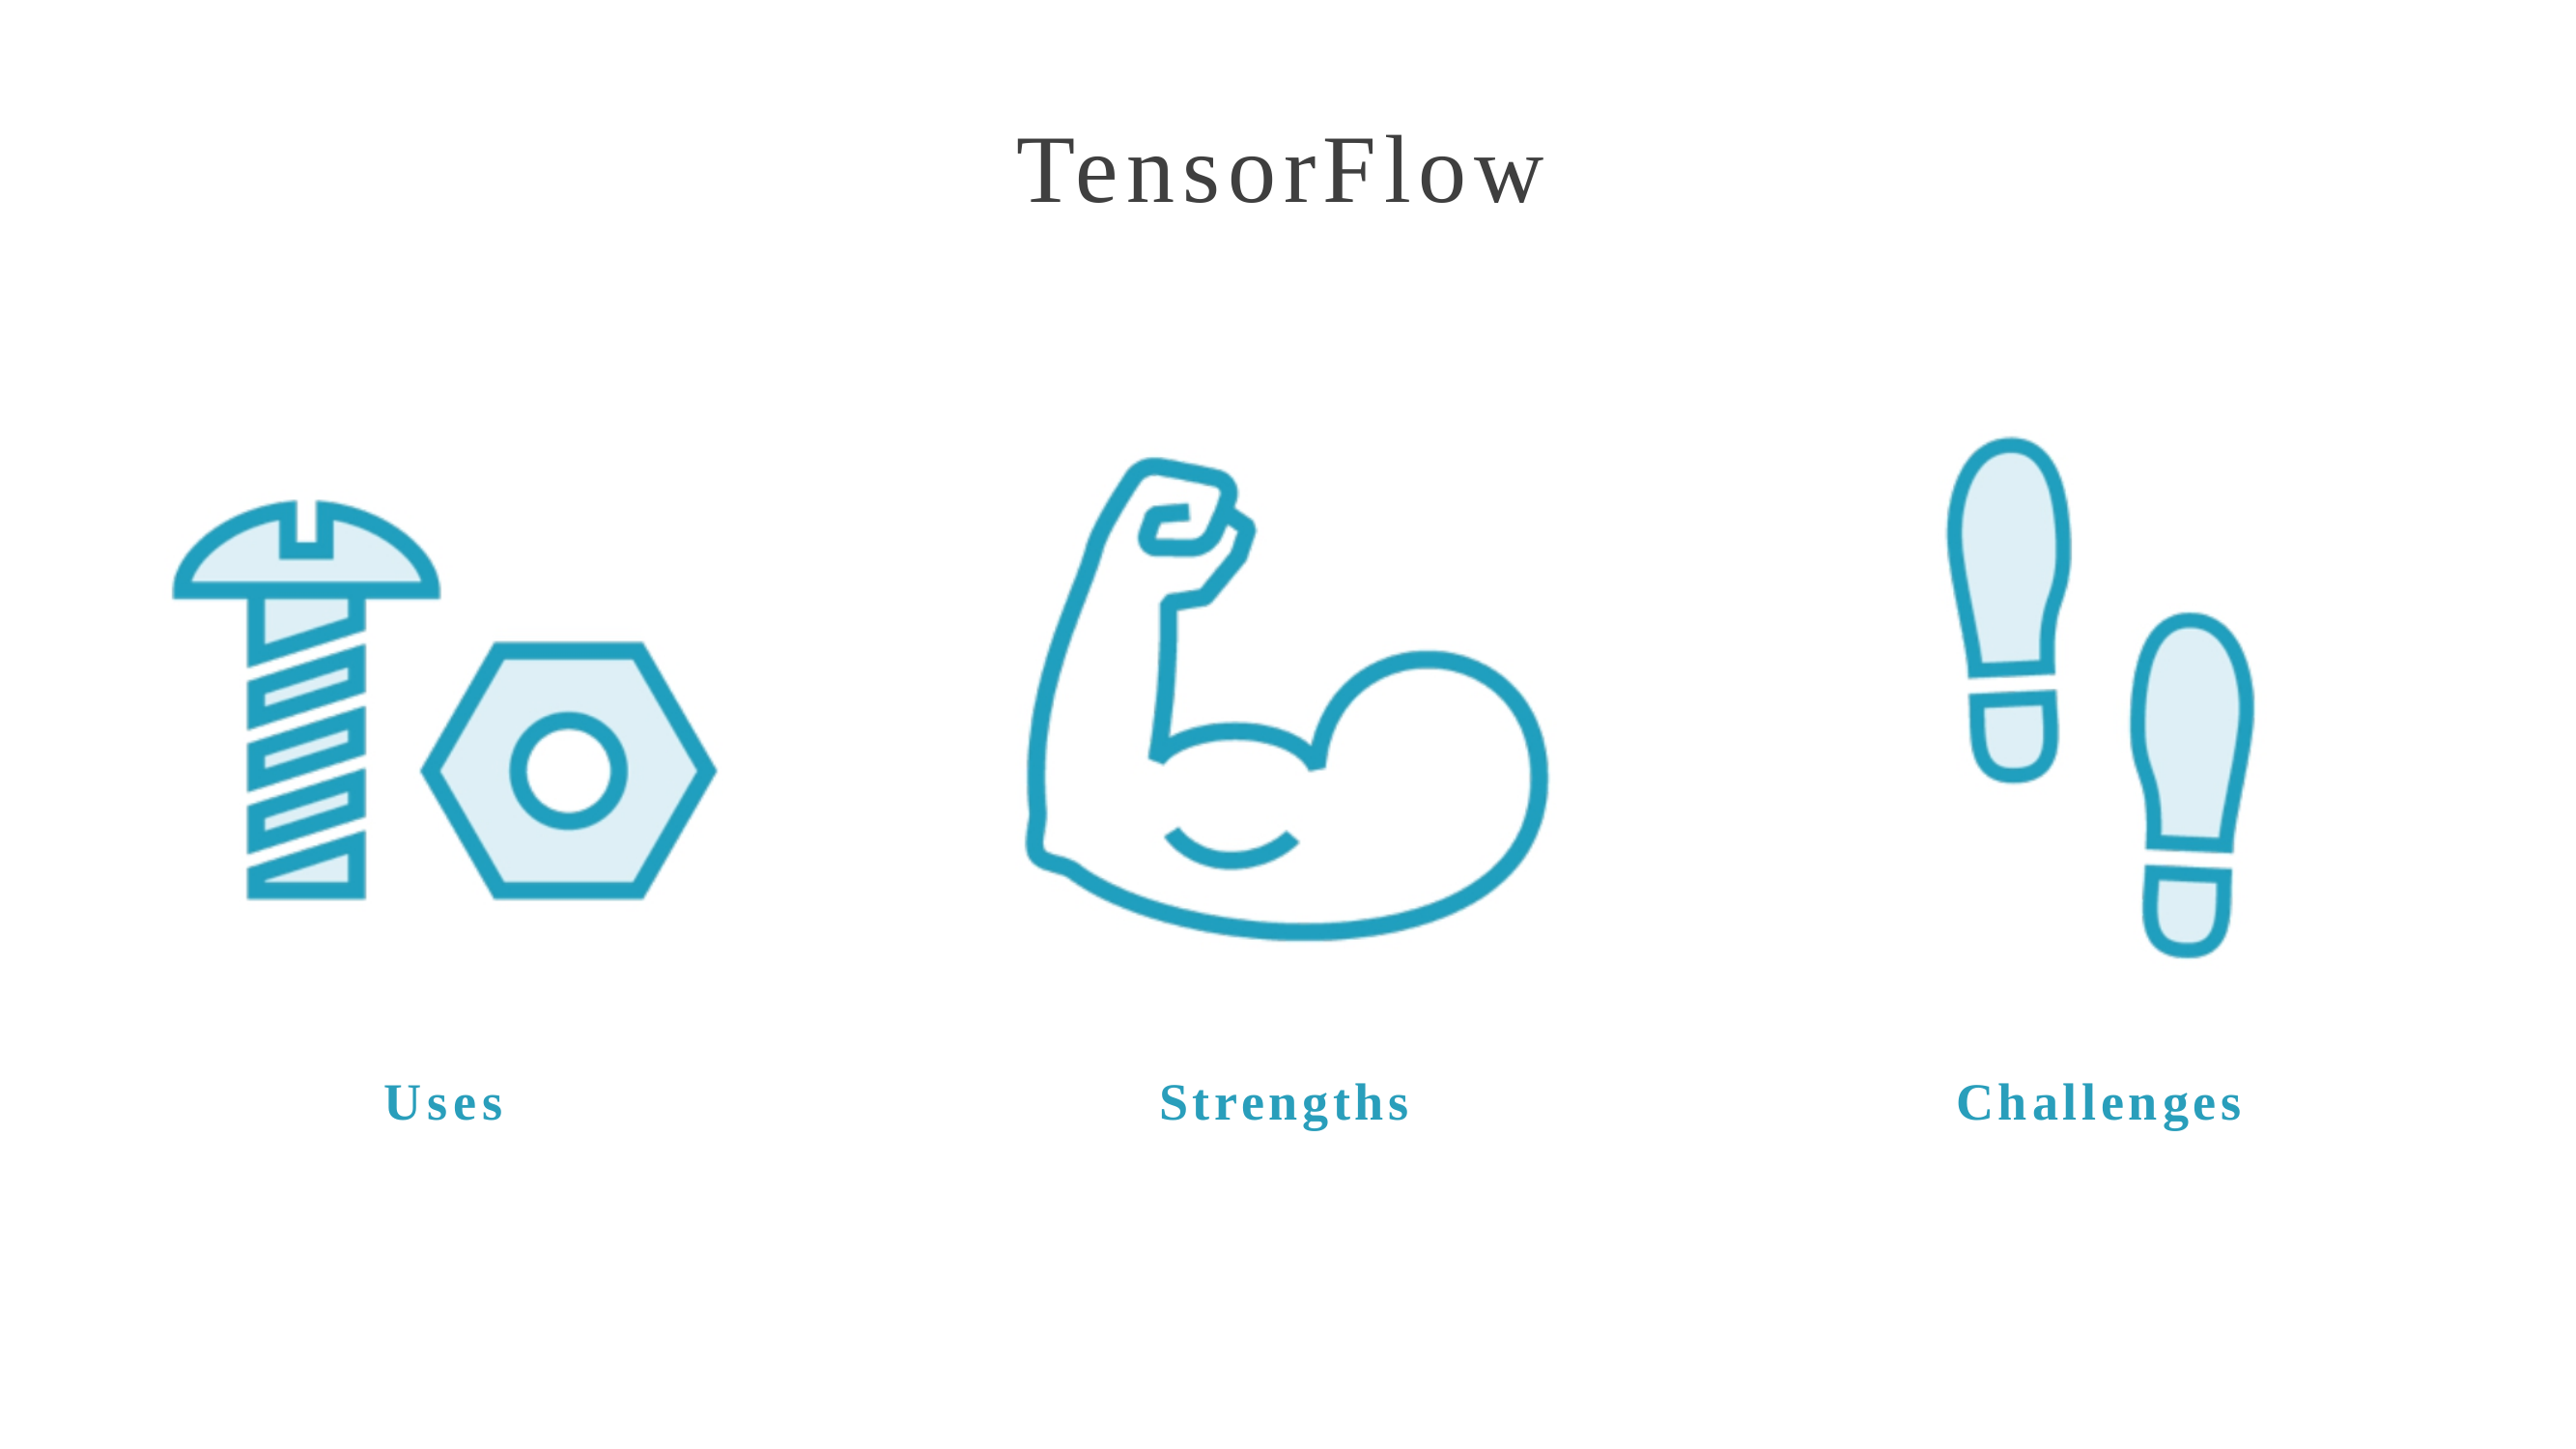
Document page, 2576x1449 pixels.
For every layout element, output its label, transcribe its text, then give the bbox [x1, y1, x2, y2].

picture [1014, 446, 1563, 954]
picture [162, 488, 730, 912]
text_box TensorFlow [1016, 105, 1580, 222]
picture [1938, 429, 2267, 972]
text_box Uses Strengths Challenges [383, 1062, 2269, 1130]
